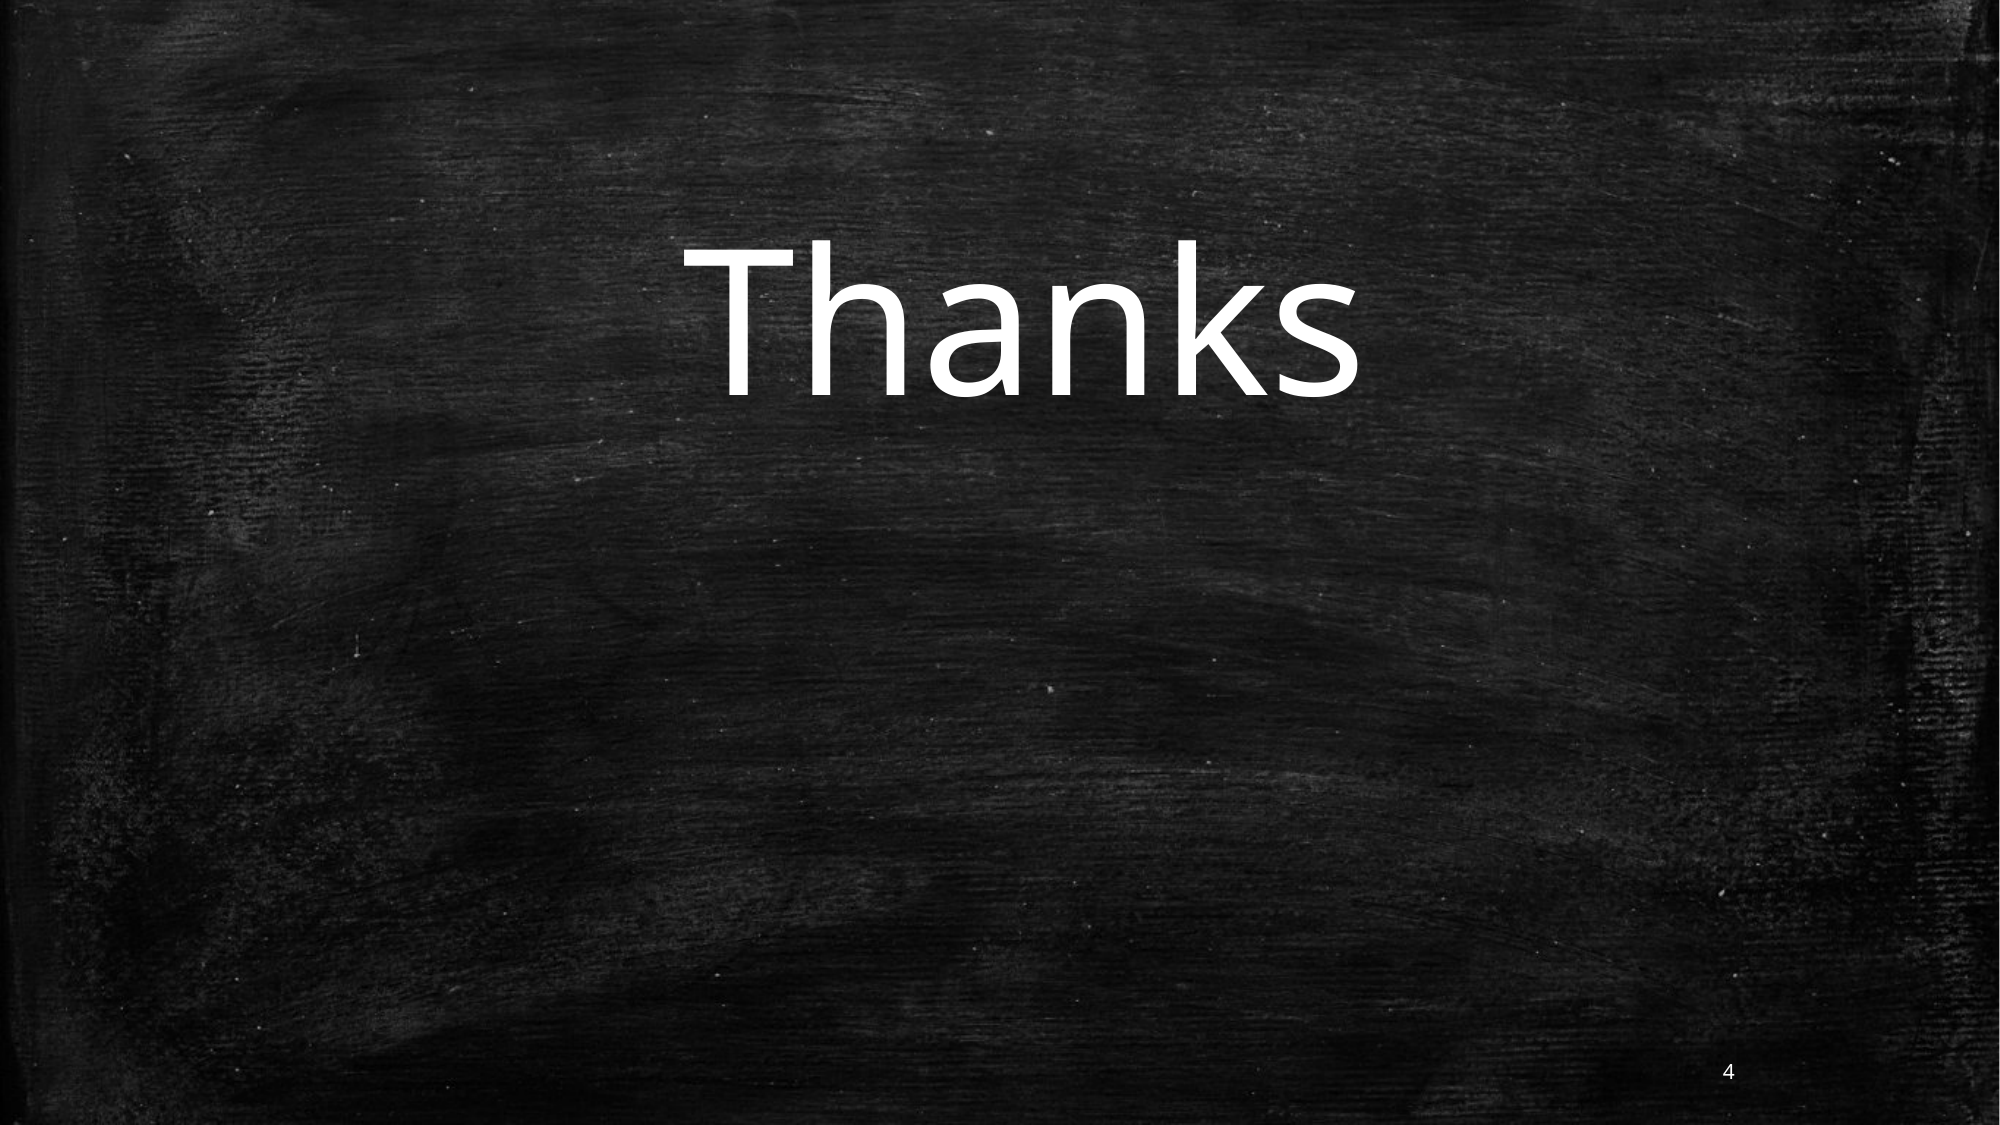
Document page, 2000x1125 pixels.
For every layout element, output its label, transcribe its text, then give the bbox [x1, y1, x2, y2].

slide_number 4 [1562, 1050, 1750, 1096]
list Thanks [649, 212, 1400, 913]
